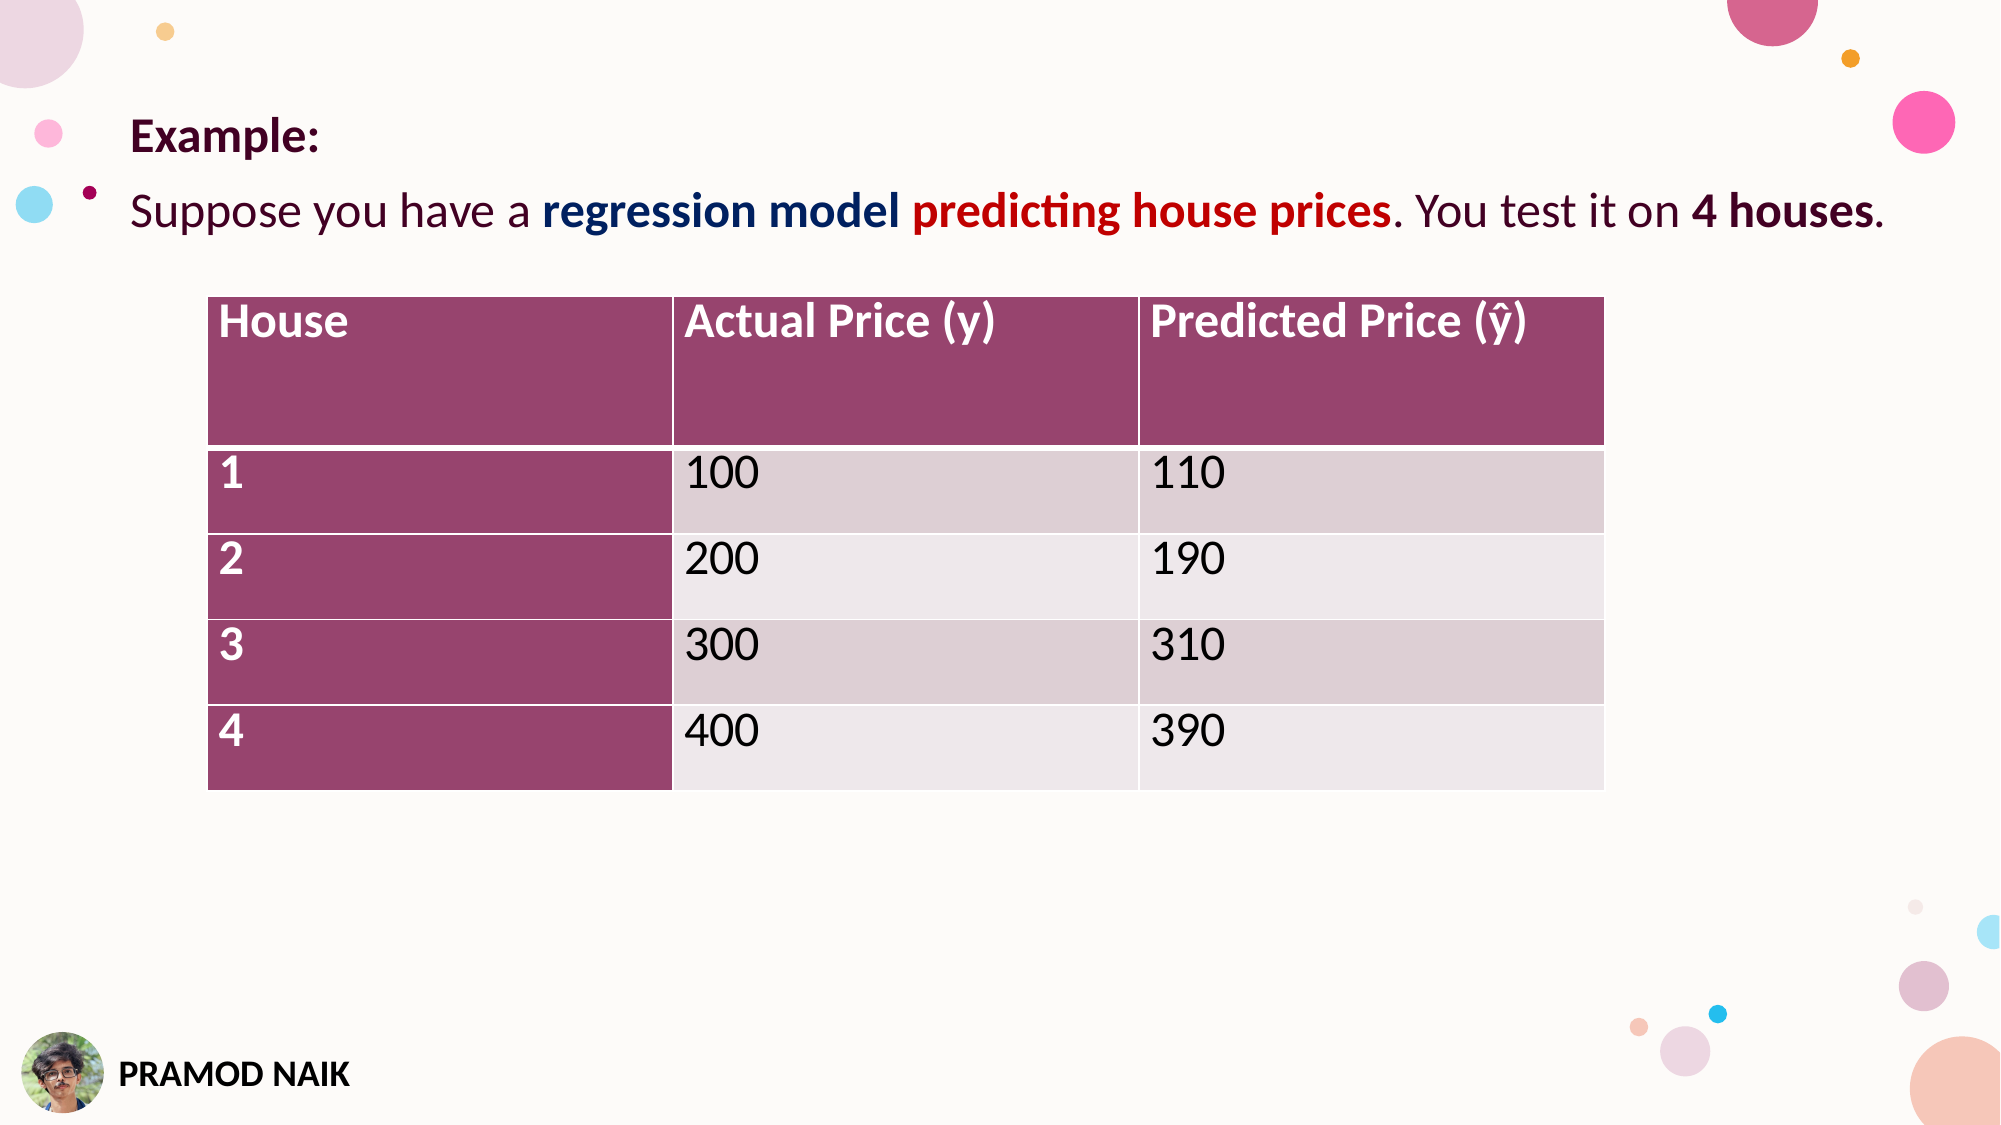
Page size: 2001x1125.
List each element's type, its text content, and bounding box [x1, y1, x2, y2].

table_header House [208, 297, 672, 445]
picture [21, 1031, 104, 1114]
table_cell 100 [674, 451, 1138, 533]
table_cell 2 [208, 535, 672, 619]
table_cell 190 [1140, 535, 1604, 619]
table_header Predicted Price (ŷ) [1140, 297, 1604, 445]
table_cell 300 [674, 620, 1138, 704]
table_cell 310 [1140, 620, 1604, 704]
table_cell 4 [208, 706, 672, 790]
list Example: Suppose you have a regression model predicting house prices. You test it on 4 houses. [115, 101, 1904, 1009]
table_cell 390 [1140, 706, 1604, 790]
table_cell 200 [674, 535, 1138, 619]
table_cell 110 [1140, 451, 1604, 533]
table_cell 400 [674, 706, 1138, 790]
table_header Actual Price (y) [674, 297, 1138, 445]
table_cell 1 [208, 451, 672, 533]
table_cell 3 [208, 620, 672, 704]
